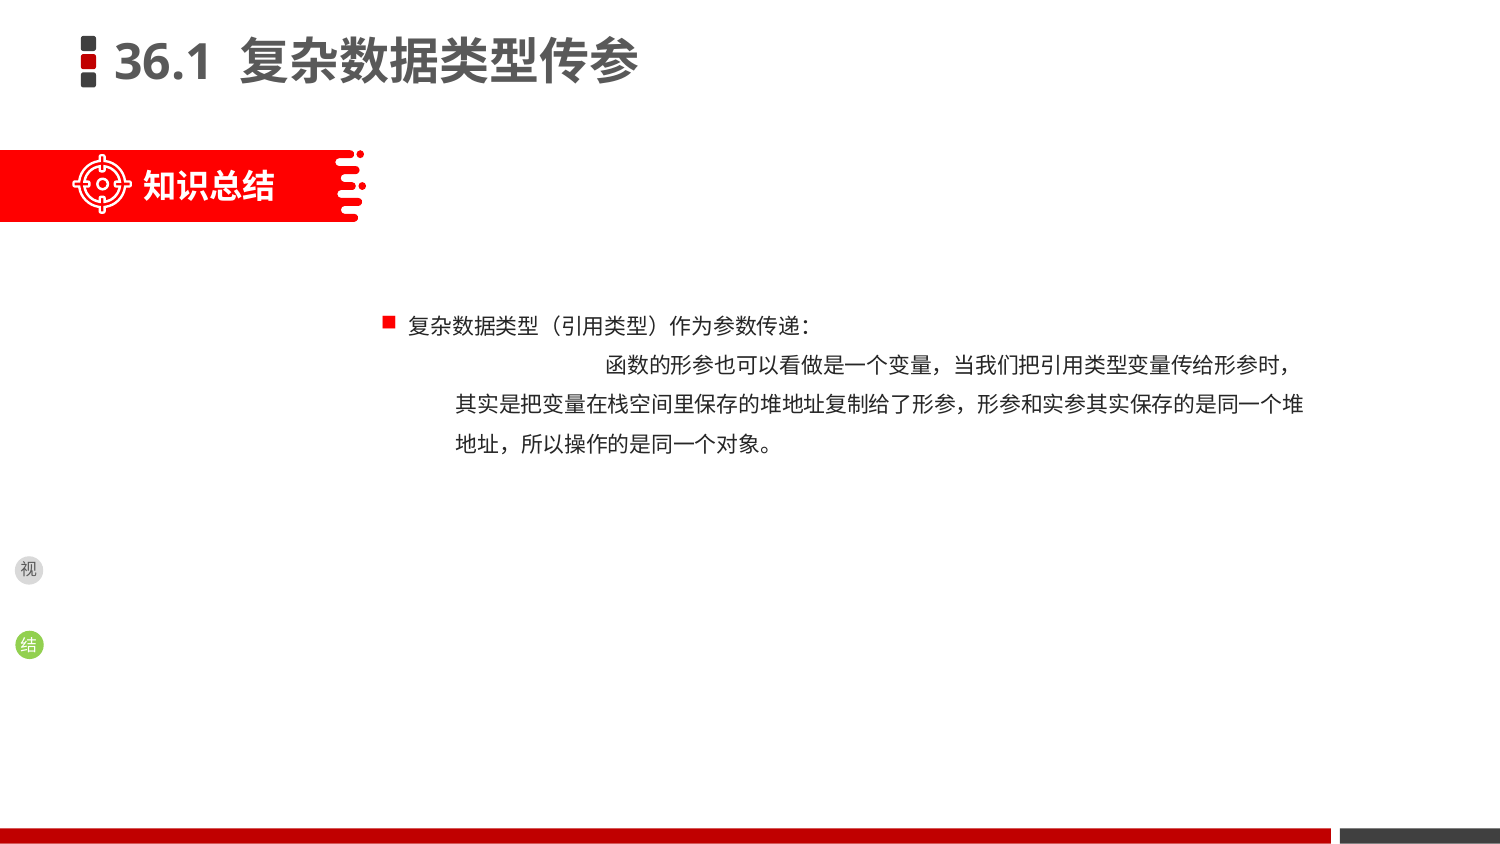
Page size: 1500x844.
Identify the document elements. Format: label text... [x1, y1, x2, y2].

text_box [72, 153, 133, 214]
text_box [59, 161, 67, 213]
text_box 36.1 复杂数据类型传参 [103, 0, 987, 130]
text_box 知识总结 [137, 158, 495, 213]
text_box [132, 213, 358, 222]
text_box [0, 150, 354, 222]
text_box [5, 626, 54, 663]
text_box 复杂数据类型（引用类型）作为参数传递： 函数的形参也可以看做是一个变量，当我们把引用类型变量传给形参时，其实是把变量在栈空间里保存的堆地址复制给了形参，形参和实参其实保存的是同一个堆地址，所以操作的是同一个对象。 [366, 291, 1329, 464]
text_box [5, 551, 54, 588]
text_box [356, 150, 365, 158]
